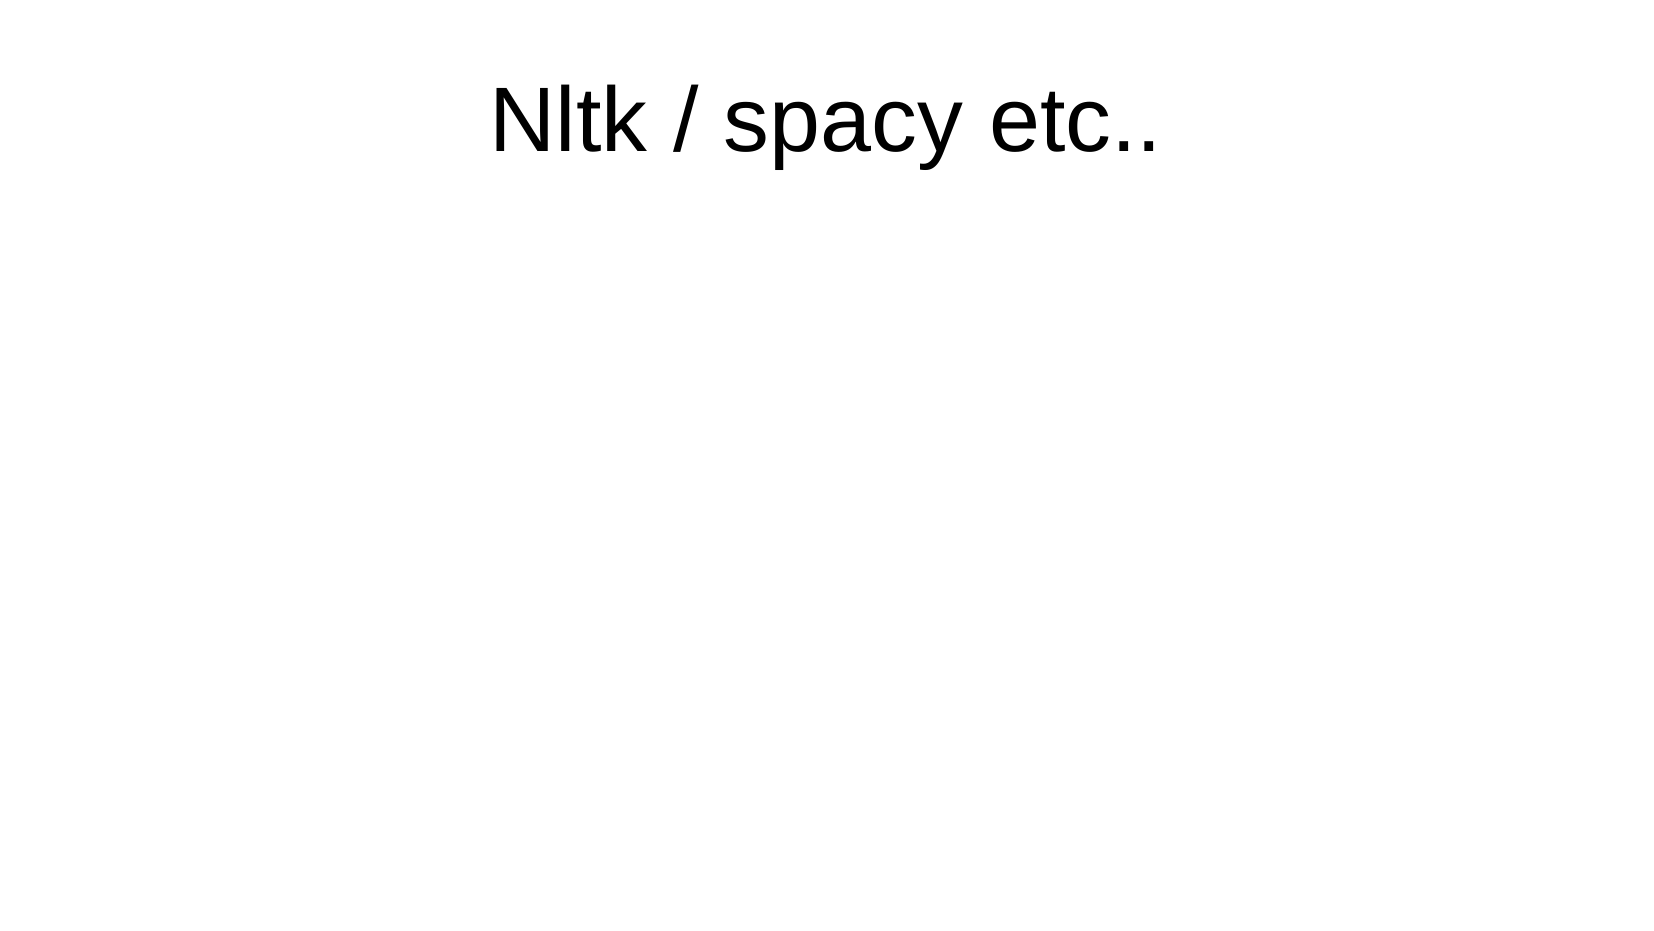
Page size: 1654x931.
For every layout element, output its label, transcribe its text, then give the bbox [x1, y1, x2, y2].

title Nltk / spacy etc.. [82, 37, 1571, 193]
